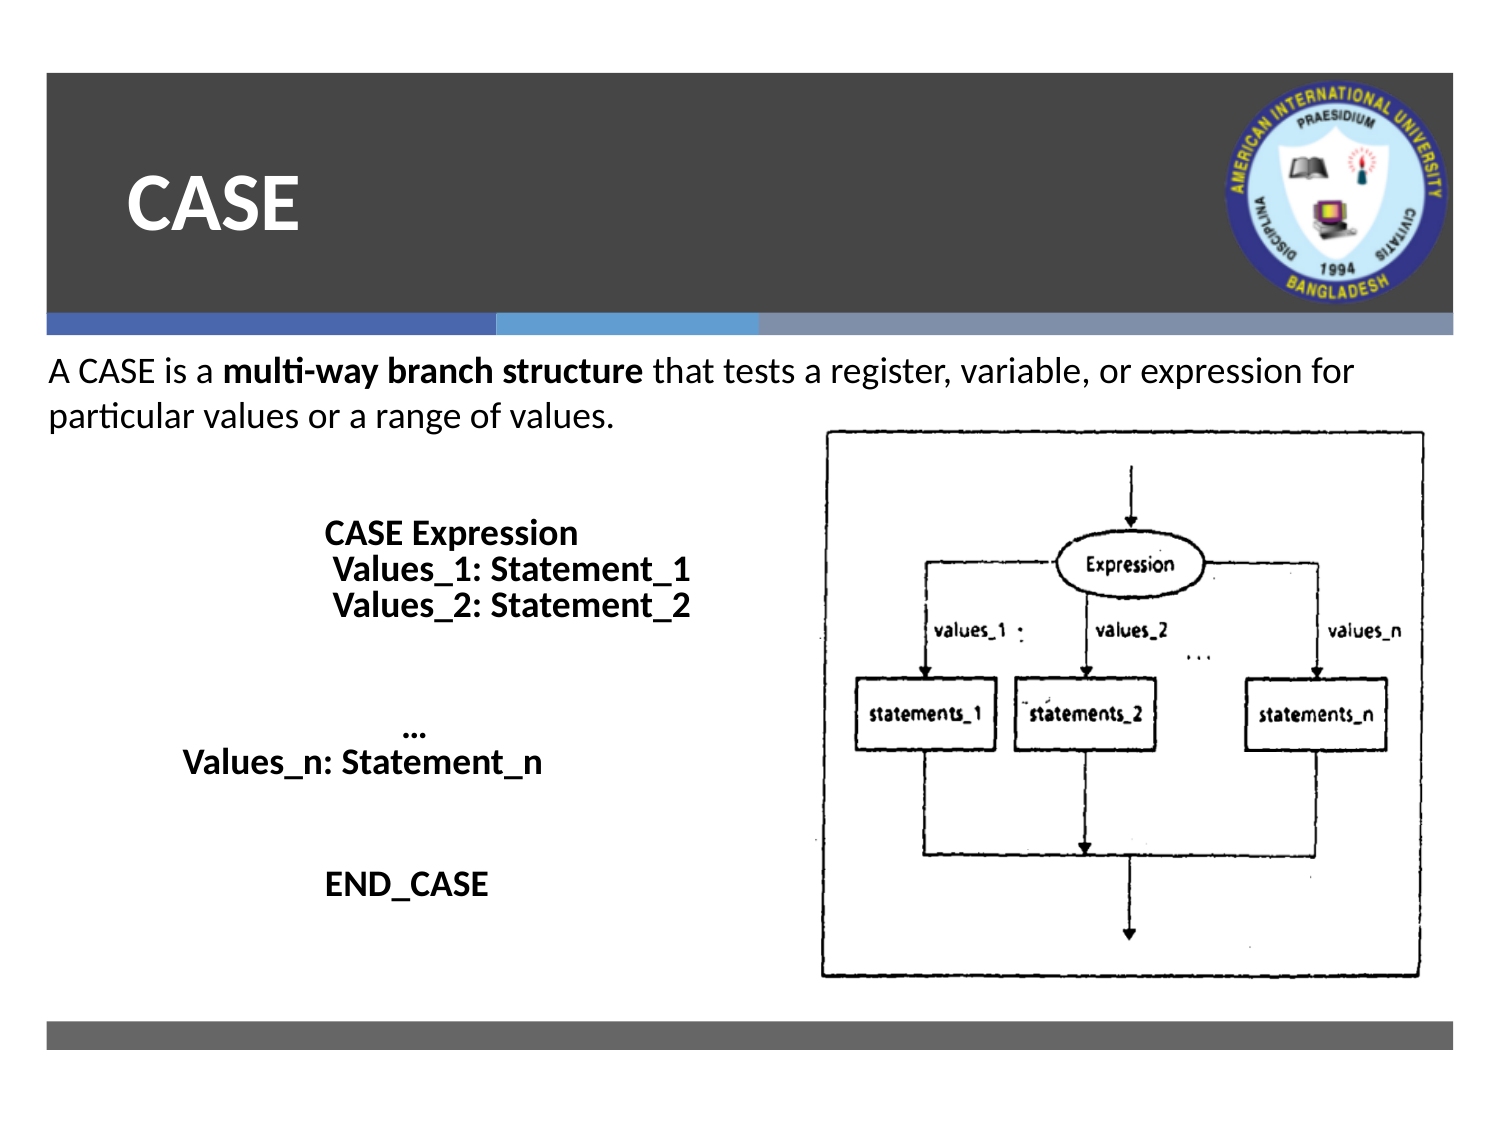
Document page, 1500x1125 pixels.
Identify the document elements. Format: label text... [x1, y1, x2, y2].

text_box A CASE is a multi-way branch structure that tests a register, variable, or expression for particular values or a range of values. [33, 338, 1427, 444]
picture [814, 425, 1428, 982]
picture [1220, 75, 1454, 310]
text_box CASE [112, 140, 1200, 255]
text_box CASE Expression Values_1: Statement_1 Values_2: Statement_2 … Values_n: Statement_n END_CASE [95, 509, 750, 911]
